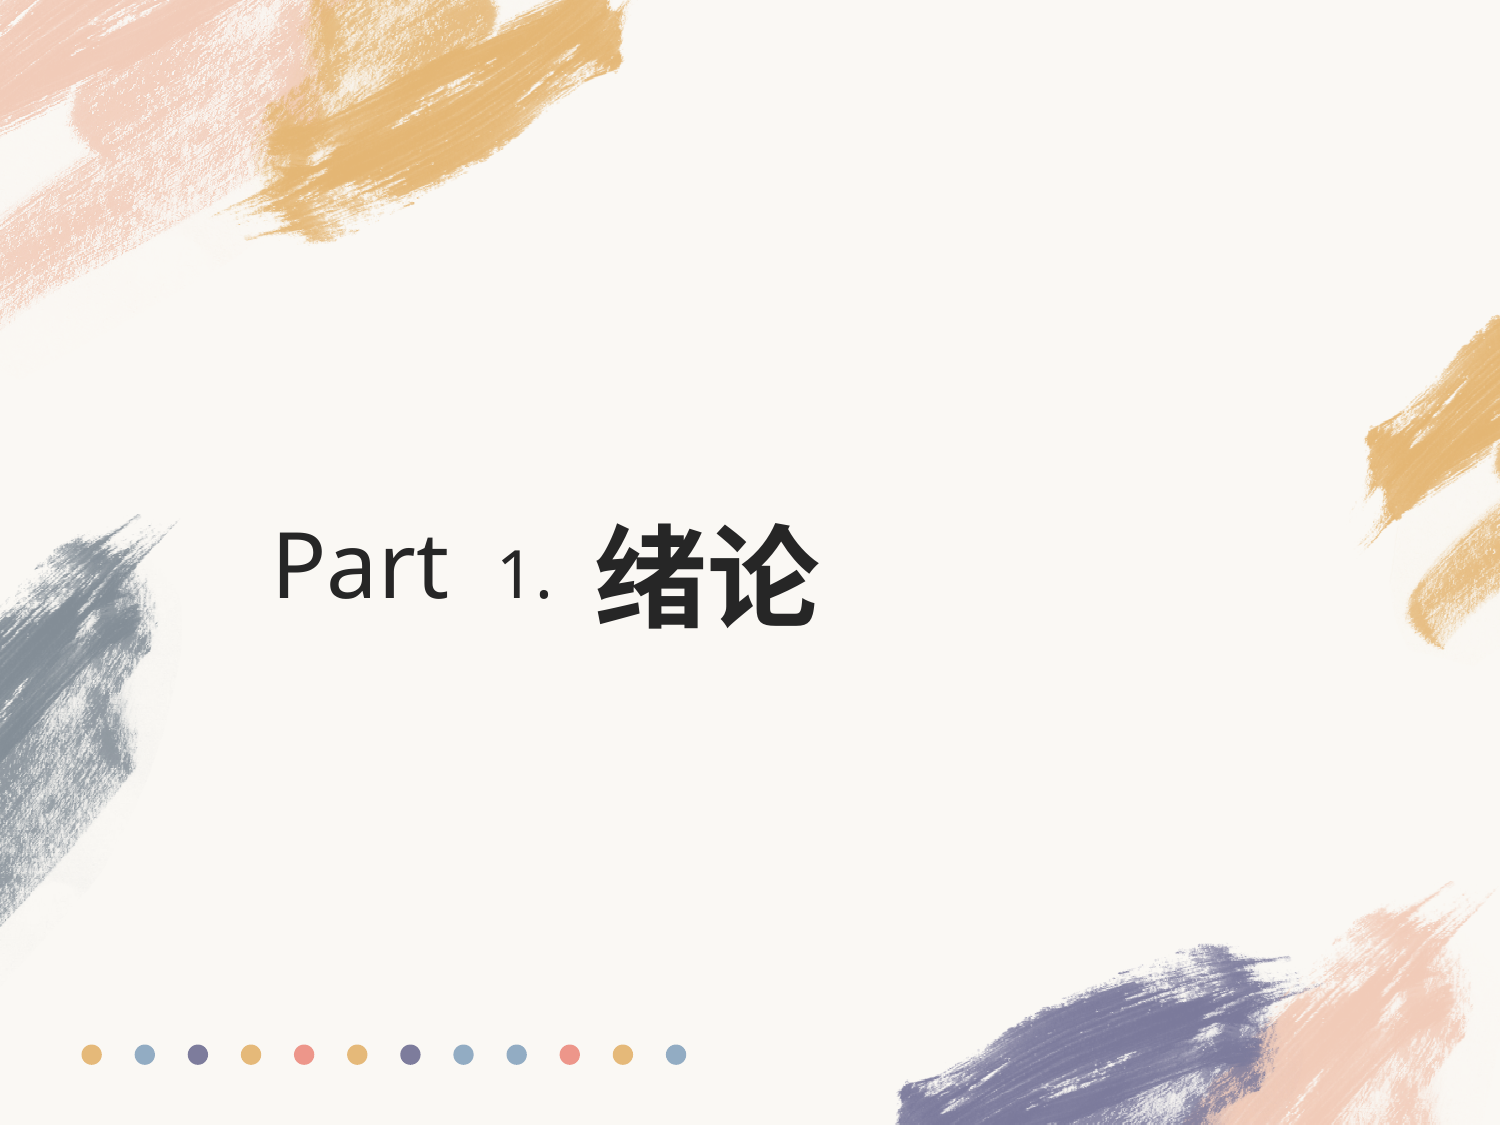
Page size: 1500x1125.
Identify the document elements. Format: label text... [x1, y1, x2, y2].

text_box 绪论 [579, 499, 1332, 785]
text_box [81, 1044, 687, 1065]
text_box Part 1. [249, 499, 575, 705]
picture [0, 0, 1500, 1125]
